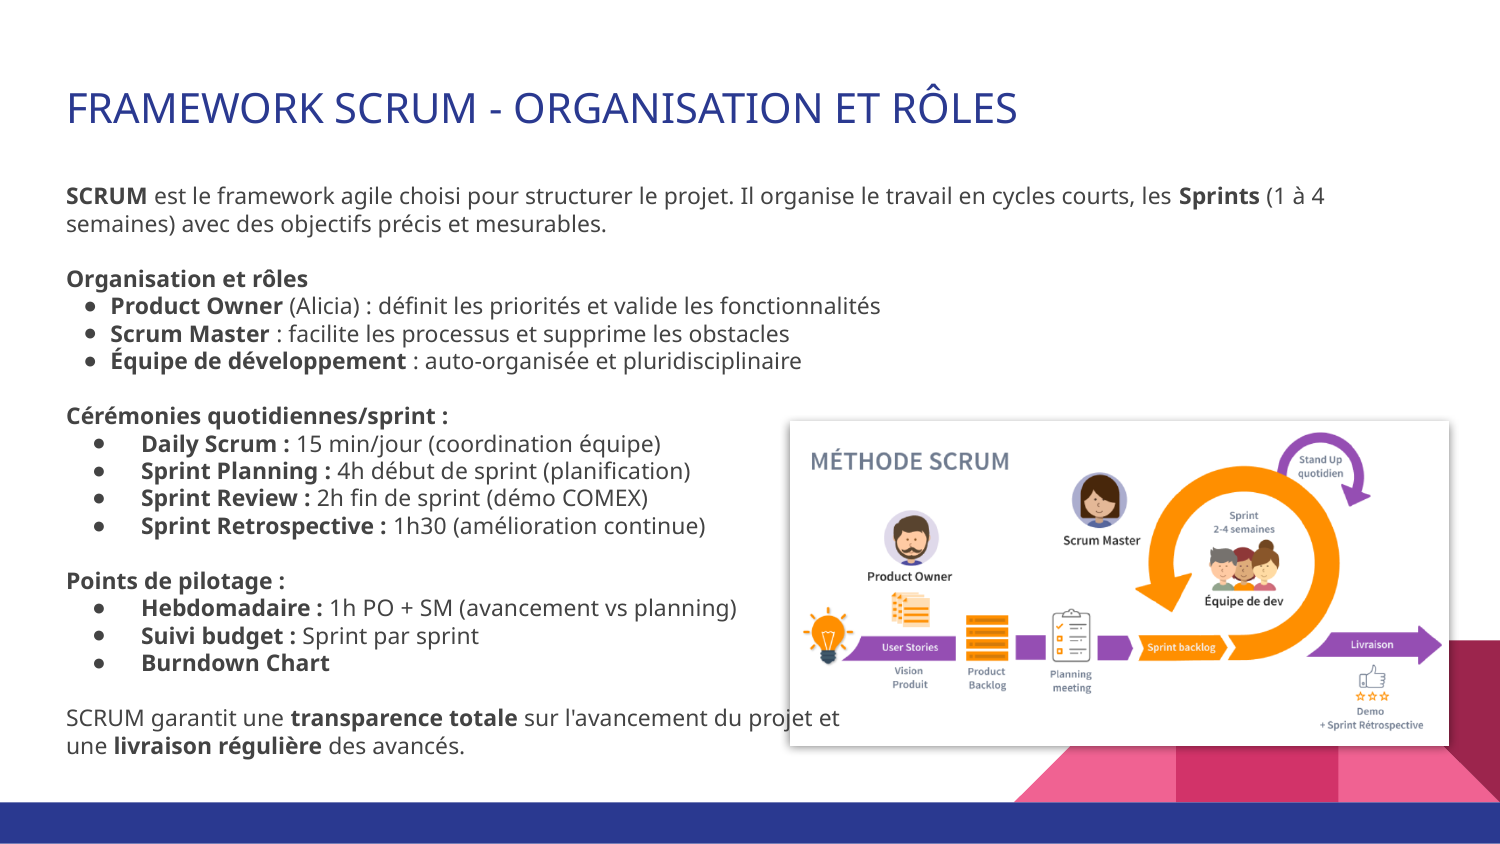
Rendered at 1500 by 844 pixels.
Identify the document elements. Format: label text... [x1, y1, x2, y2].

picture [789, 421, 1450, 746]
title FRAMEWORK SCRUM - ORGANISATION ET RÔLES [51, 67, 1449, 166]
list SCRUM est le framework agile choisi pour structurer le projet. Il organise le travail en cycles courts, les Sprints (1 à 4 semaines) avec des objectifs précis et mesurables. Organisation et rôles Product Owner (Alicia) : définit les priorités et valide les fonctionnalités Scrum Master : facilite les processus et supprime les obstacles Équipe de développement : auto-organisée et pluridisciplinaire Cérémonies quotidiennes/sprint : Daily Scrum : 15 min/jour (coordination équipe) Sprint Planning : 4h début de sprint (planification) Sprint Review : 2h fin de sprint (démo COMEX) Sprint Retrospective : 1h30 (amélioration continue) Points de pilotage : Hebdomadaire : 1h PO + SM (avancement vs planning) Suivi budget : Sprint par sprint Burndown Chart SCRUM garantit une transparence totale sur l'avancement du projet et une livraison régulière des avancés. [51, 166, 1449, 750]
